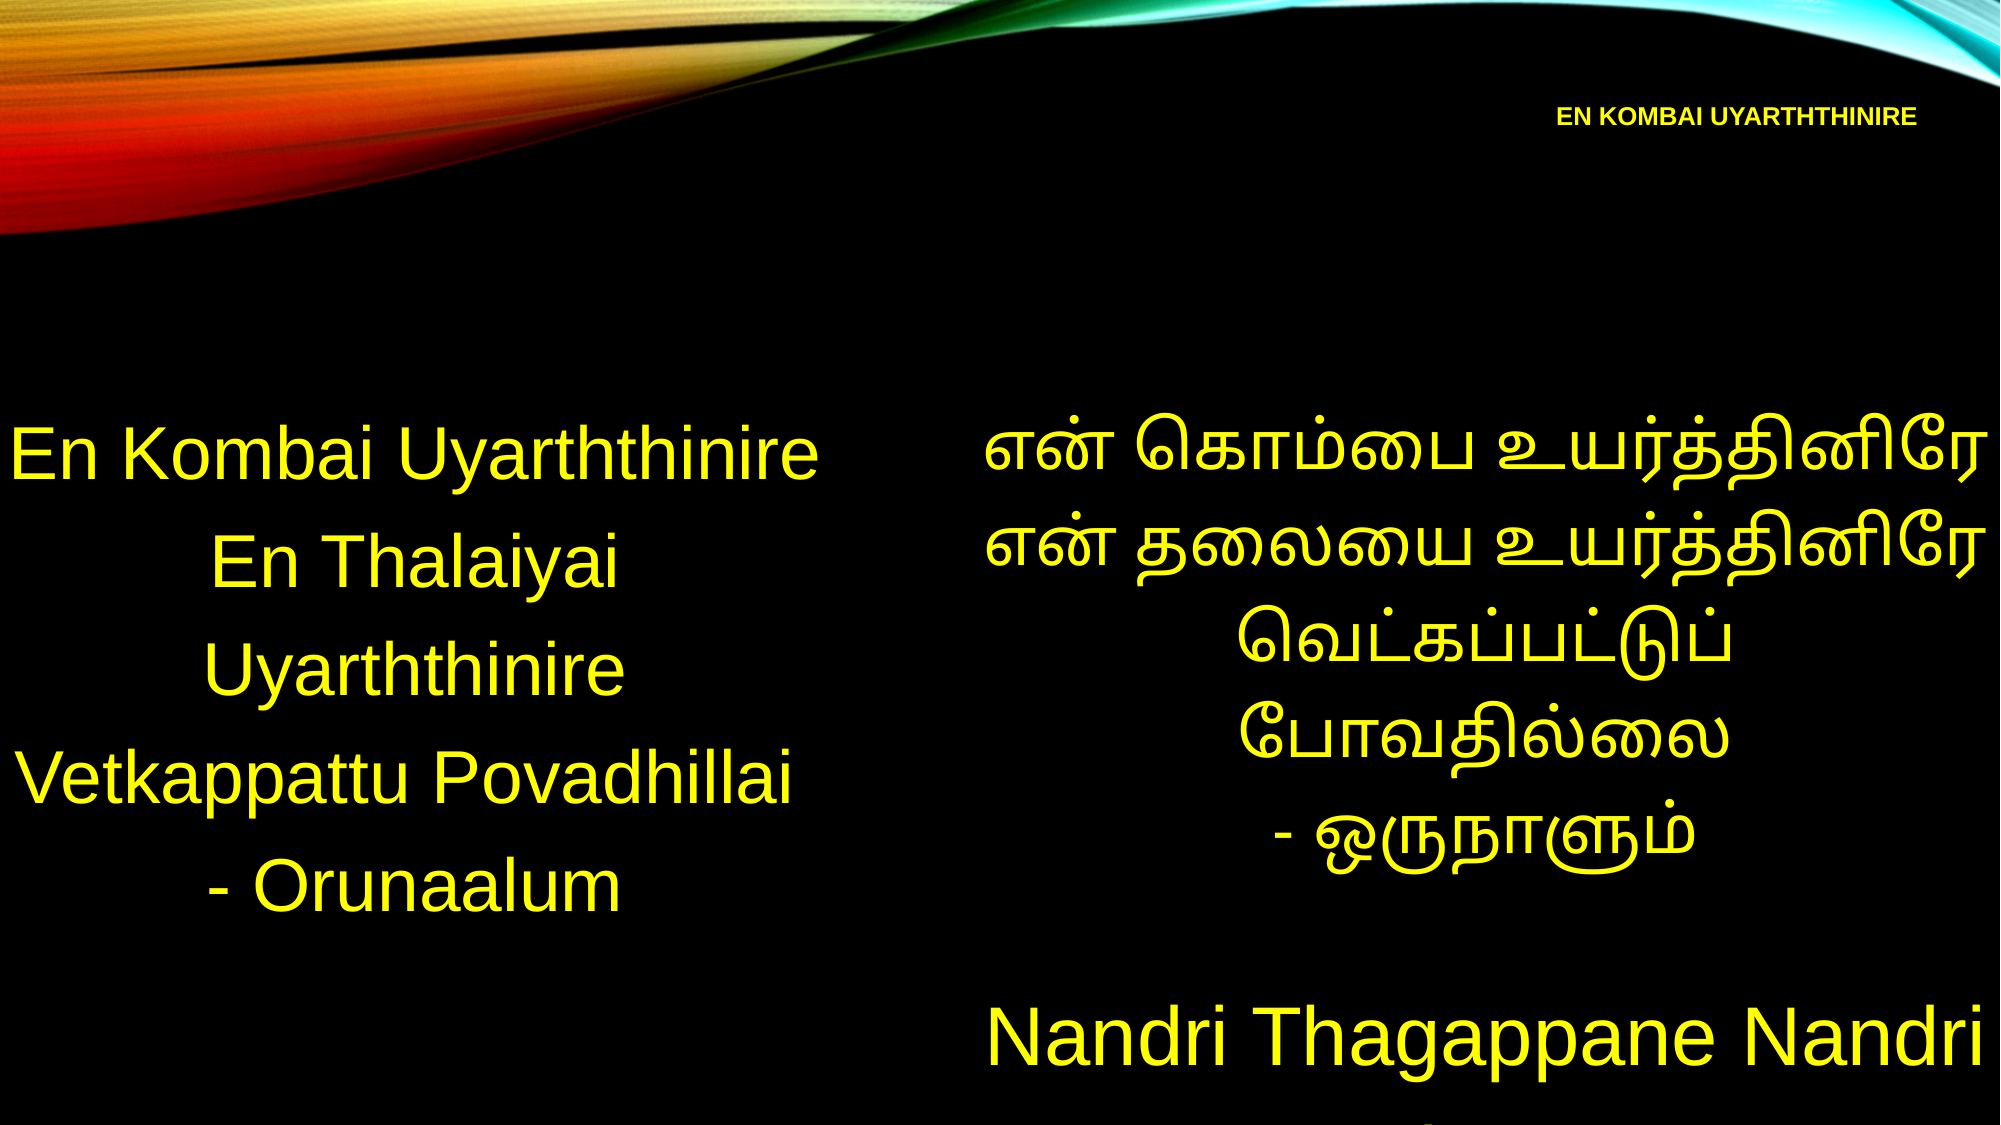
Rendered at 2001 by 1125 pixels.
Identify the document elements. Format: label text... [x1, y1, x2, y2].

list என் கொம்பை உயர்த்தினிரே என் தலையை உயர்த்தினிரே வெட்கப்பட்டுப் போவதில்லை - ஒருநாளும் Nandri Thagappane Nandri Yesaiyyaa - 2 Vetkappattu Povadhillai - Orunaalum நன்றி தகப்பனே நன்றி இயேசைய்யா - 2 வெட்கப்பட்டுப் போவதில்லை - ஒரு நாளும் 1. Unakku Virodhamaai Ezhumbuvaargal Aanaalum Unnai Merkkolla Mudiyaadhu Unnai Kaaththida Unnodu Irukkindraar Un Thalaiyai Uyarthiduvaar 1. உனக்கு விரோதமாய் எழும்புவார்கள் ஆனாலும் உன்னை மேற்க்கொள்ள முடியாது உன்னை காத்திட உன்னோடு இருக்கின்றார் உன் தலையை உயர்த்திடுவார் 2. Pulambalai Kalippaaga Maattrugireer Aanandha Thailaththaal Thalaiyai Nirappugireer - 2 En Paaththiram Nirambi Vazhigindradhu Naalellaam Ummai Thuthippen 2. புலம்பலை களிப்பாக மாற்றுகிறீர் ஆனந்த தைலத்தால் தலையை நிரப்புகிறீர் - 2 என் பாத்திரம் நிரம்பி வழிகின்றது நாளெல்லாம் உம்மை துதிப்பேன் [950, 379, 2000, 1068]
title En Kombai Uyarththinire [234, 85, 1933, 139]
list En Kombai Uyarththinire En Thalaiyai Uyarththinire Vetkappattu Povadhillai - Orunaalum [0, 378, 854, 987]
picture [0, 0, 2000, 237]
